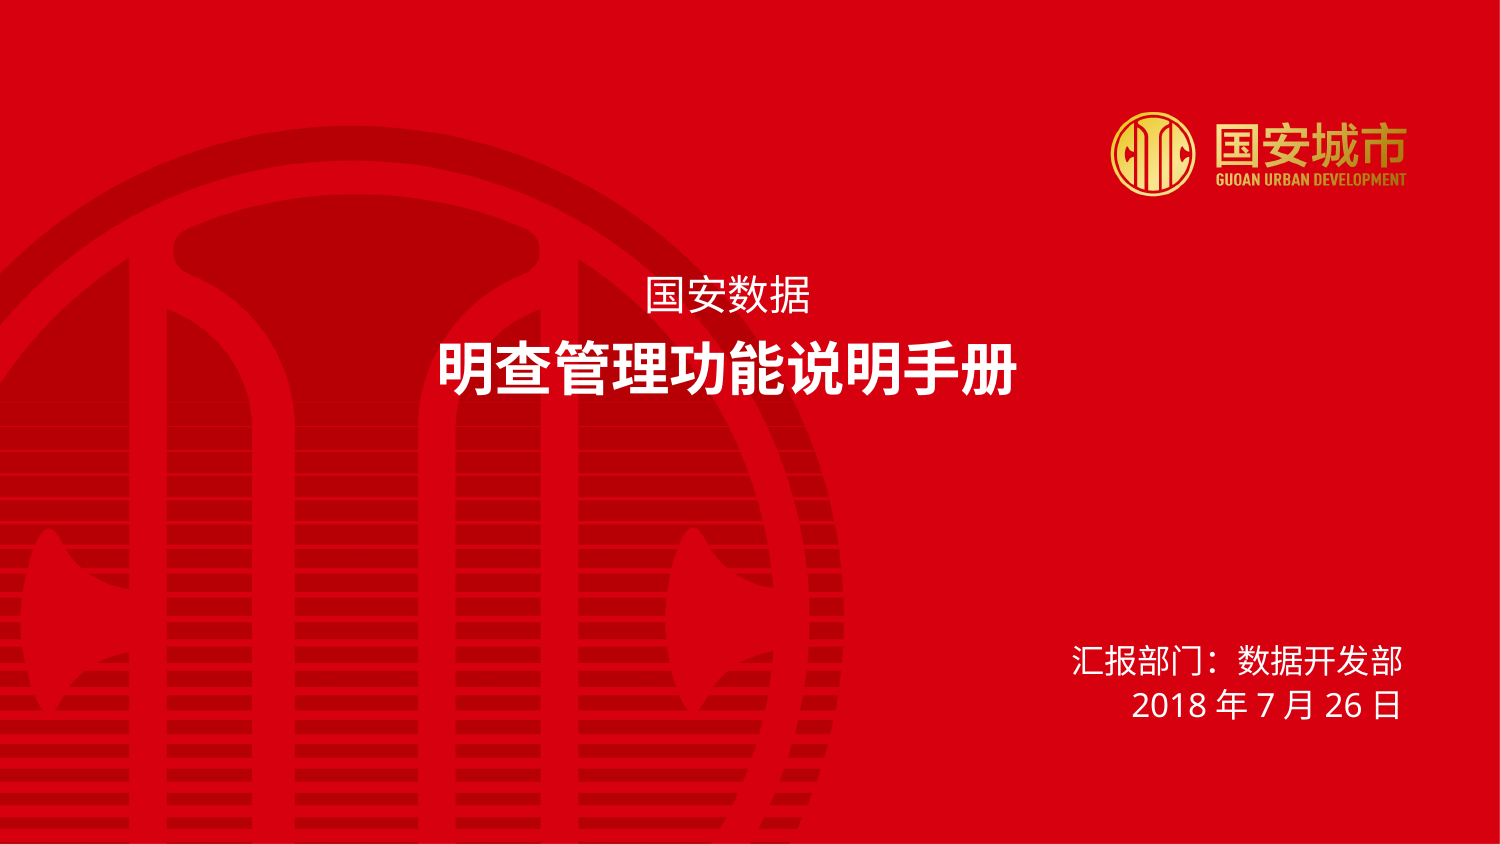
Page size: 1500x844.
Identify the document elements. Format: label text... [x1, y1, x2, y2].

title 国安数据 明查管理功能说明手册 [32, 257, 1424, 404]
picture [0, 0, 1500, 844]
text_box 汇报部门：数据开发部 [727, 622, 1419, 666]
text_box 2018年7月26日 [727, 666, 1419, 742]
